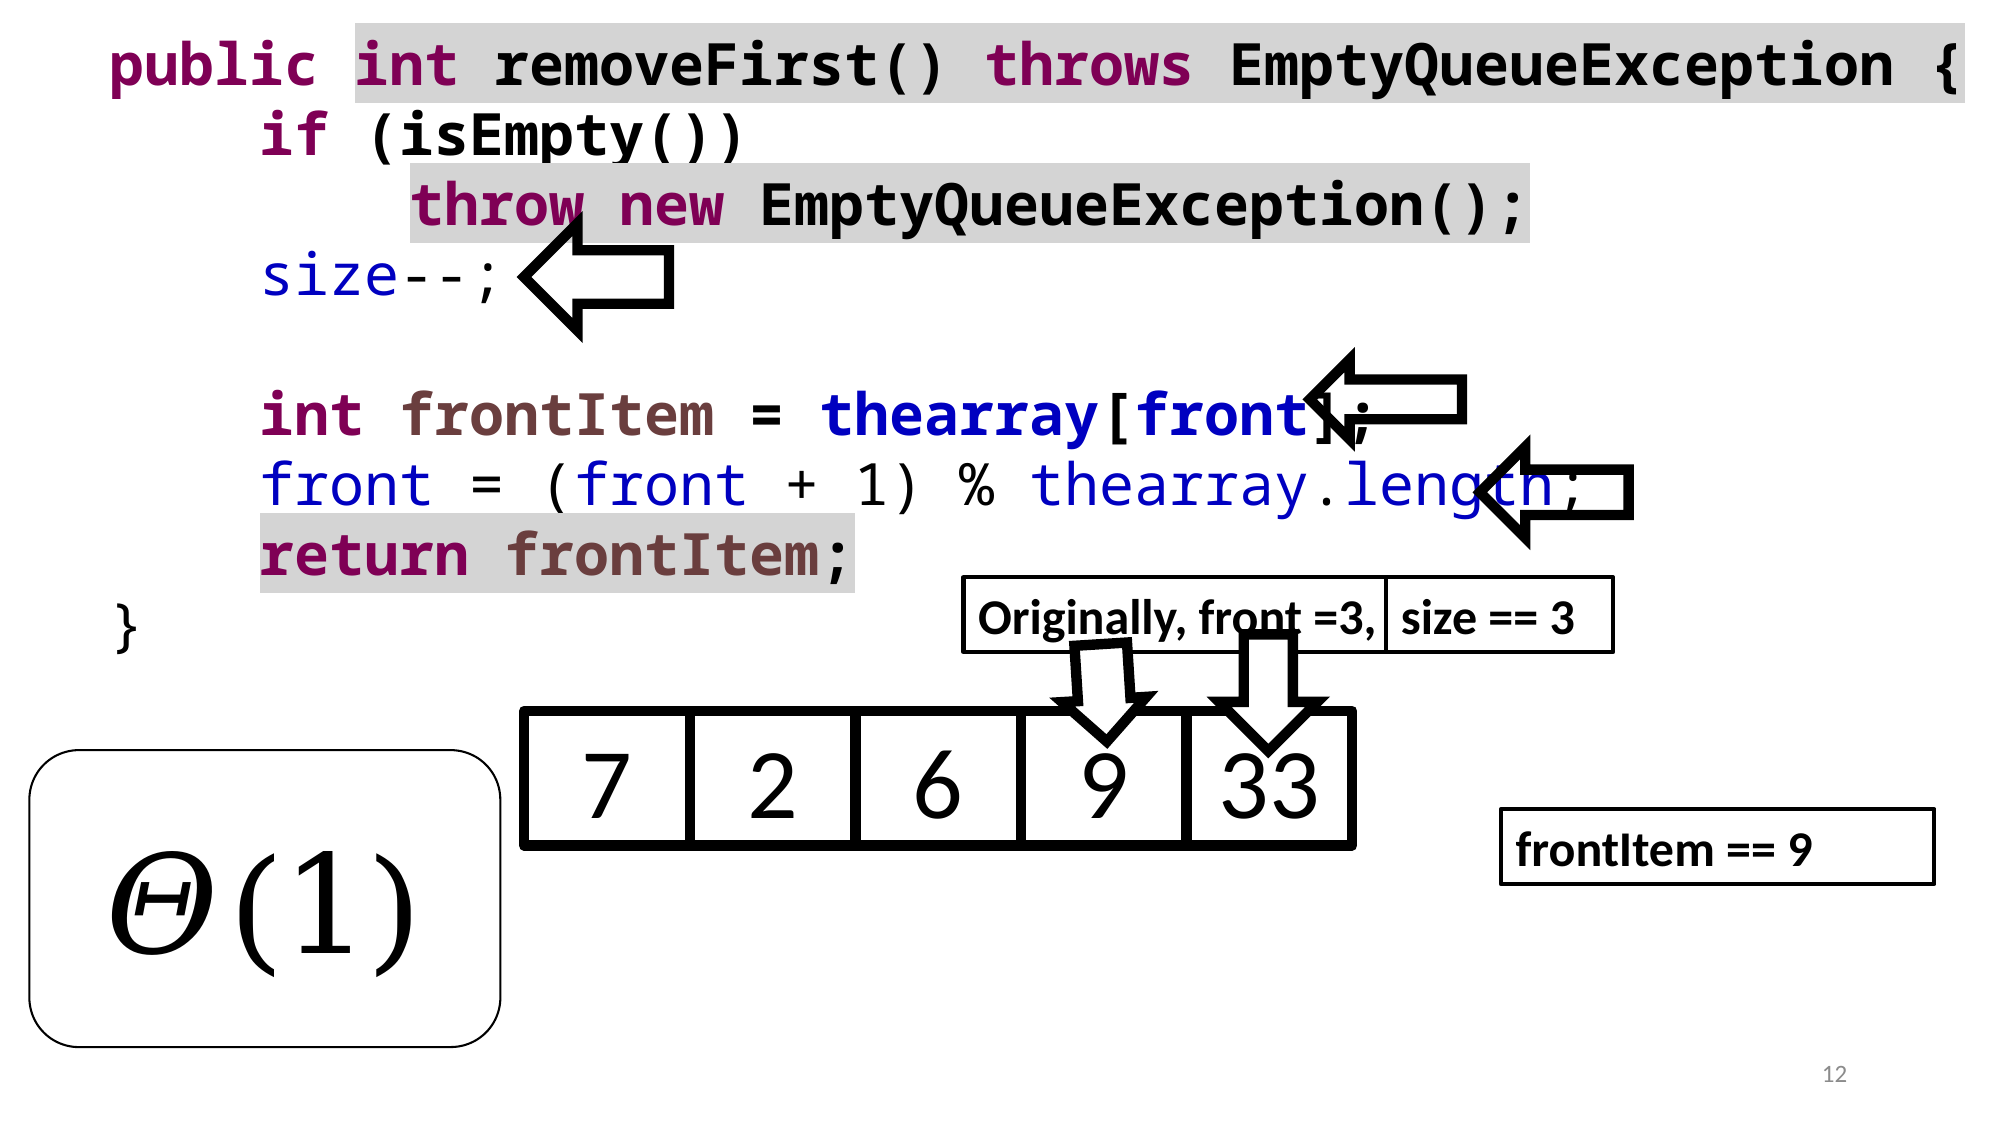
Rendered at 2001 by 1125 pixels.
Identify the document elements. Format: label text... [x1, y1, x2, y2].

text_box public int removeFirst() throws EmptyQueueException { if (isEmpty()) throw new EmptyQueueException(); size--; int frontItem = thearray[front]; front = (front + 1) % thearray.length; return frontItem; } [94, 19, 2000, 665]
text_box 𝛩(1) [28, 749, 502, 1049]
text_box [524, 223, 1614, 654]
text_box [524, 710, 1309, 848]
slide_number 12 [1412, 1042, 1863, 1103]
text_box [963, 654, 1309, 742]
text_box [1309, 359, 1935, 885]
